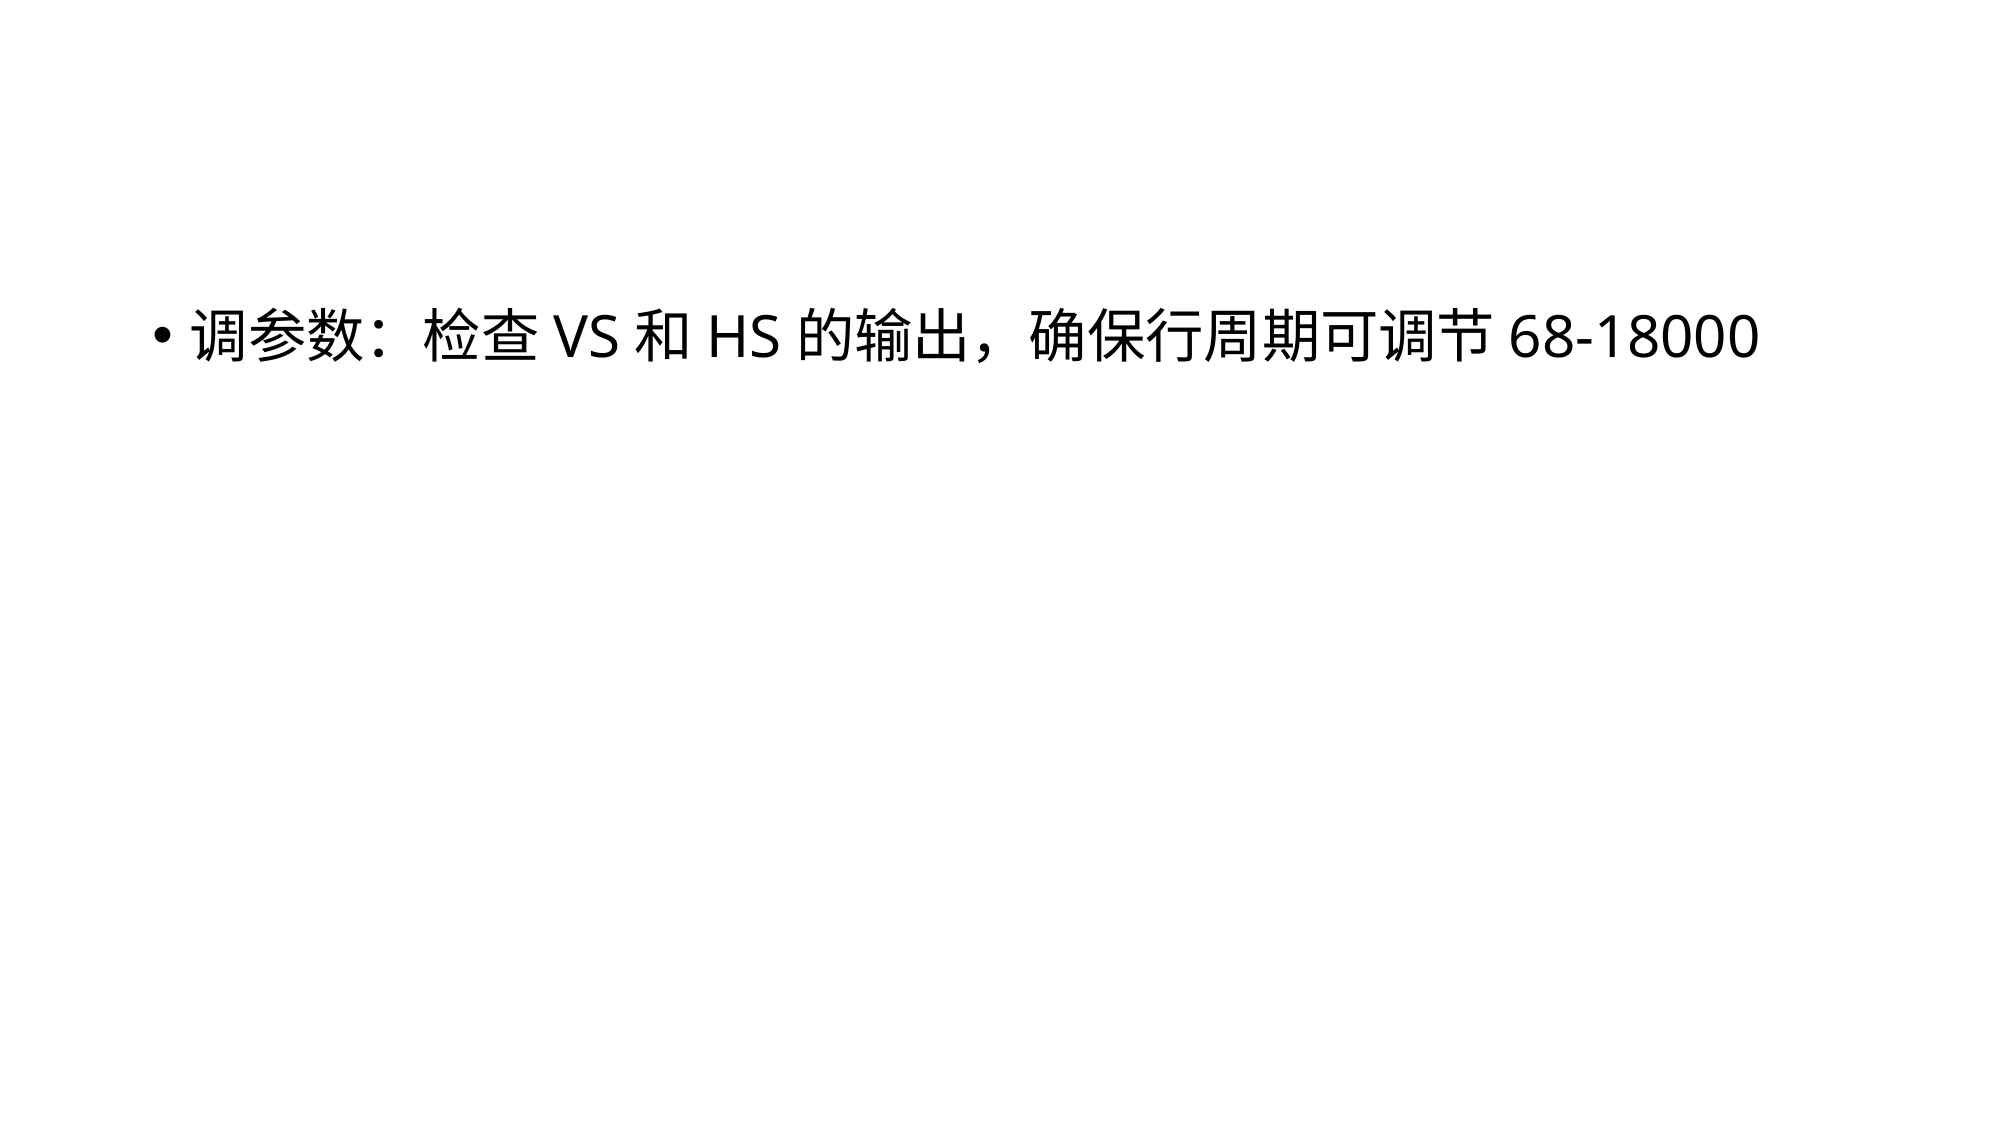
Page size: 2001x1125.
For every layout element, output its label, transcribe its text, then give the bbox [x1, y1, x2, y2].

list 调参数：检查VS和HS的输出，确保行周期可调节68-18000 [137, 299, 1863, 1014]
